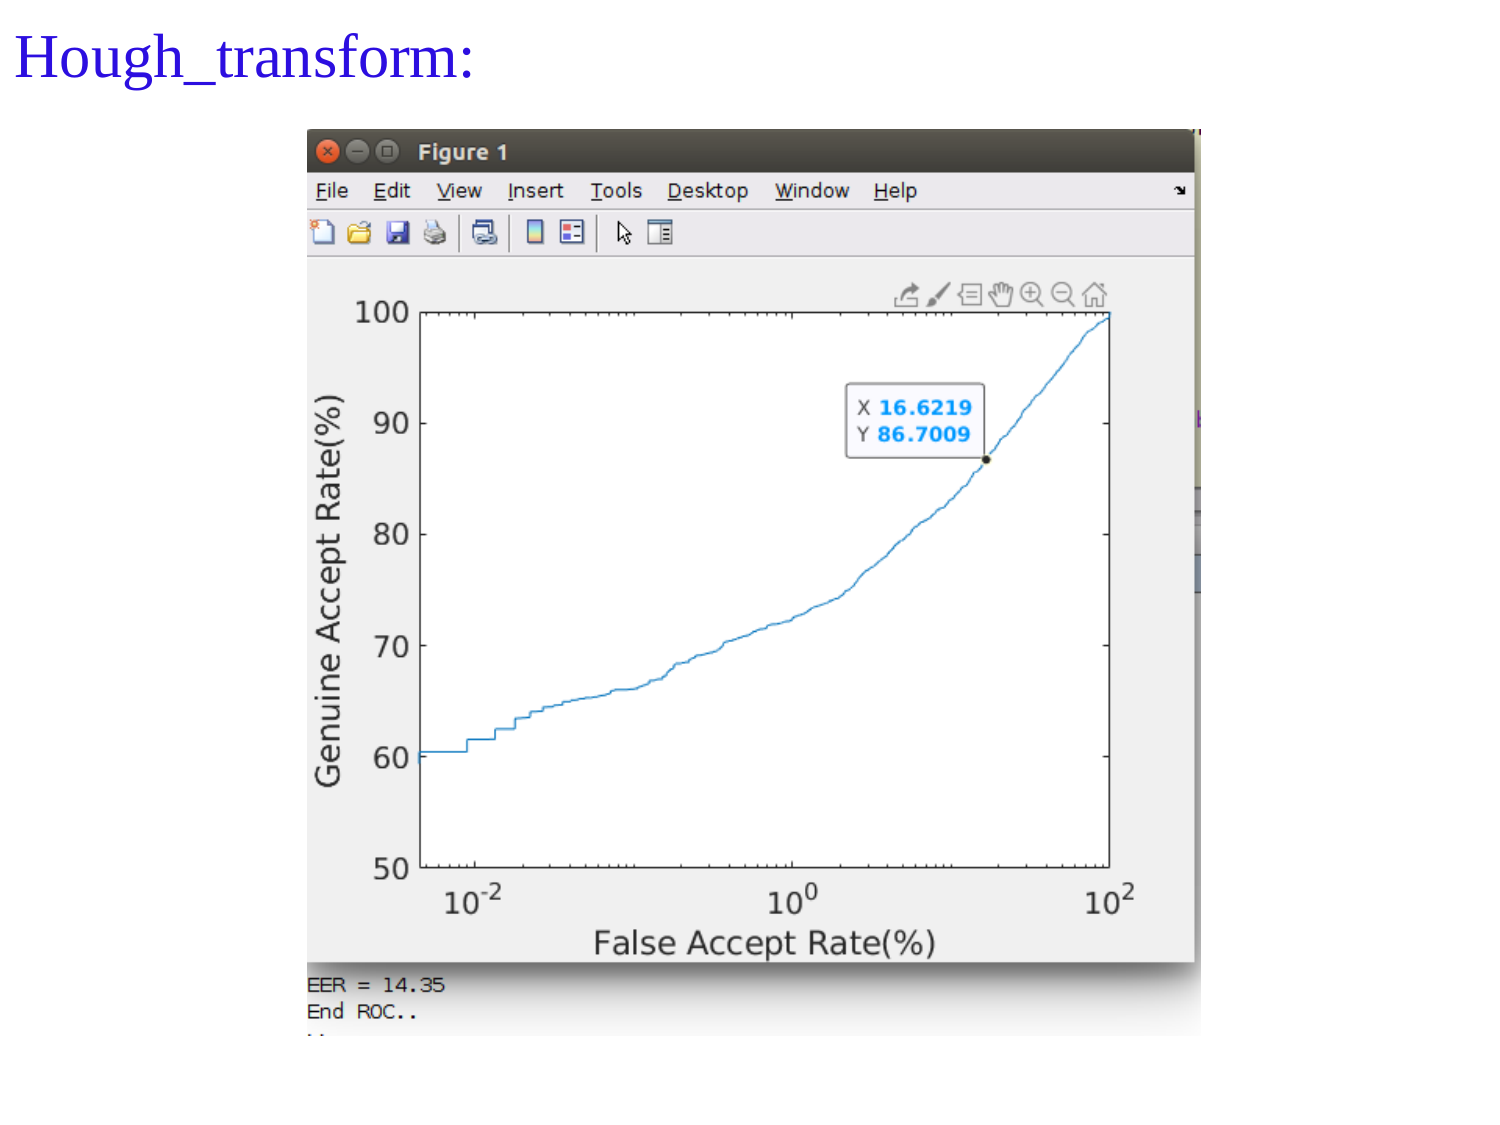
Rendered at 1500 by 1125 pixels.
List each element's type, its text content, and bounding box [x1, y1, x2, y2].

picture [306, 129, 1201, 1037]
text_box Hough_transform: [0, 0, 1425, 130]
